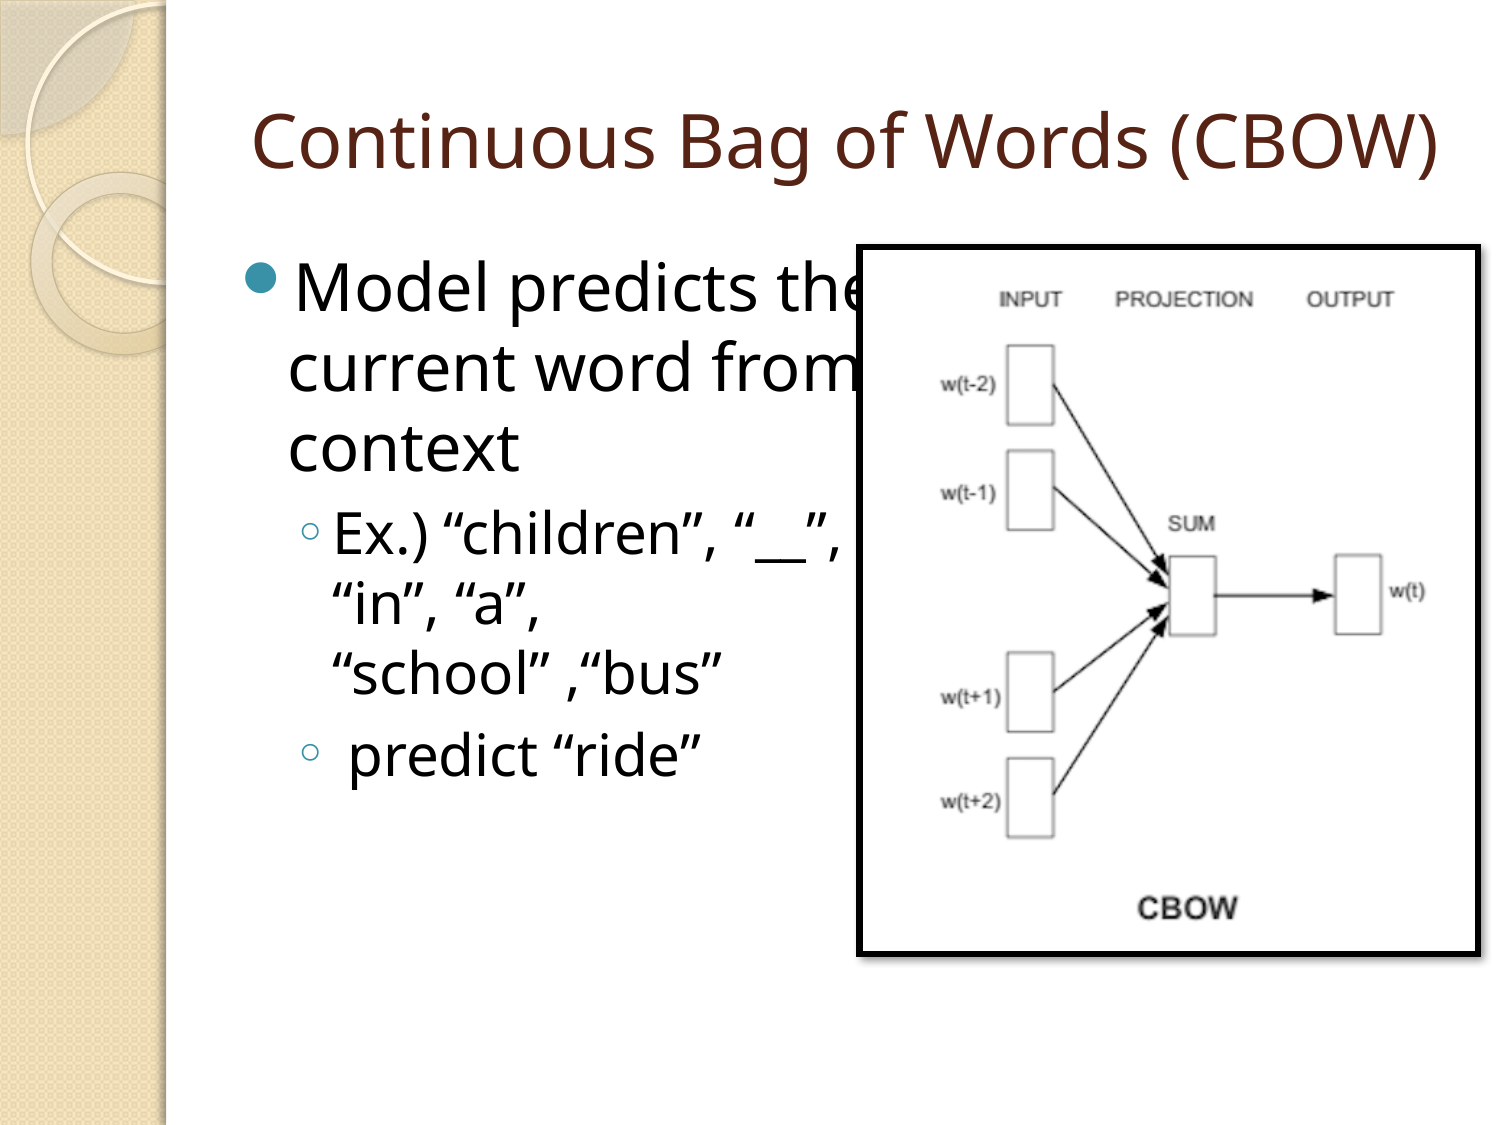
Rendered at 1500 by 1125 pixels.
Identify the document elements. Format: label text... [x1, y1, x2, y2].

title Continuous Bag of Words (CBOW) [235, 45, 1466, 233]
picture [862, 249, 1476, 951]
list Model predicts the current word from context Ex.) “children”, “__”, “in”, “a”, “school” ,“bus” predict “ride” [212, 237, 902, 1075]
